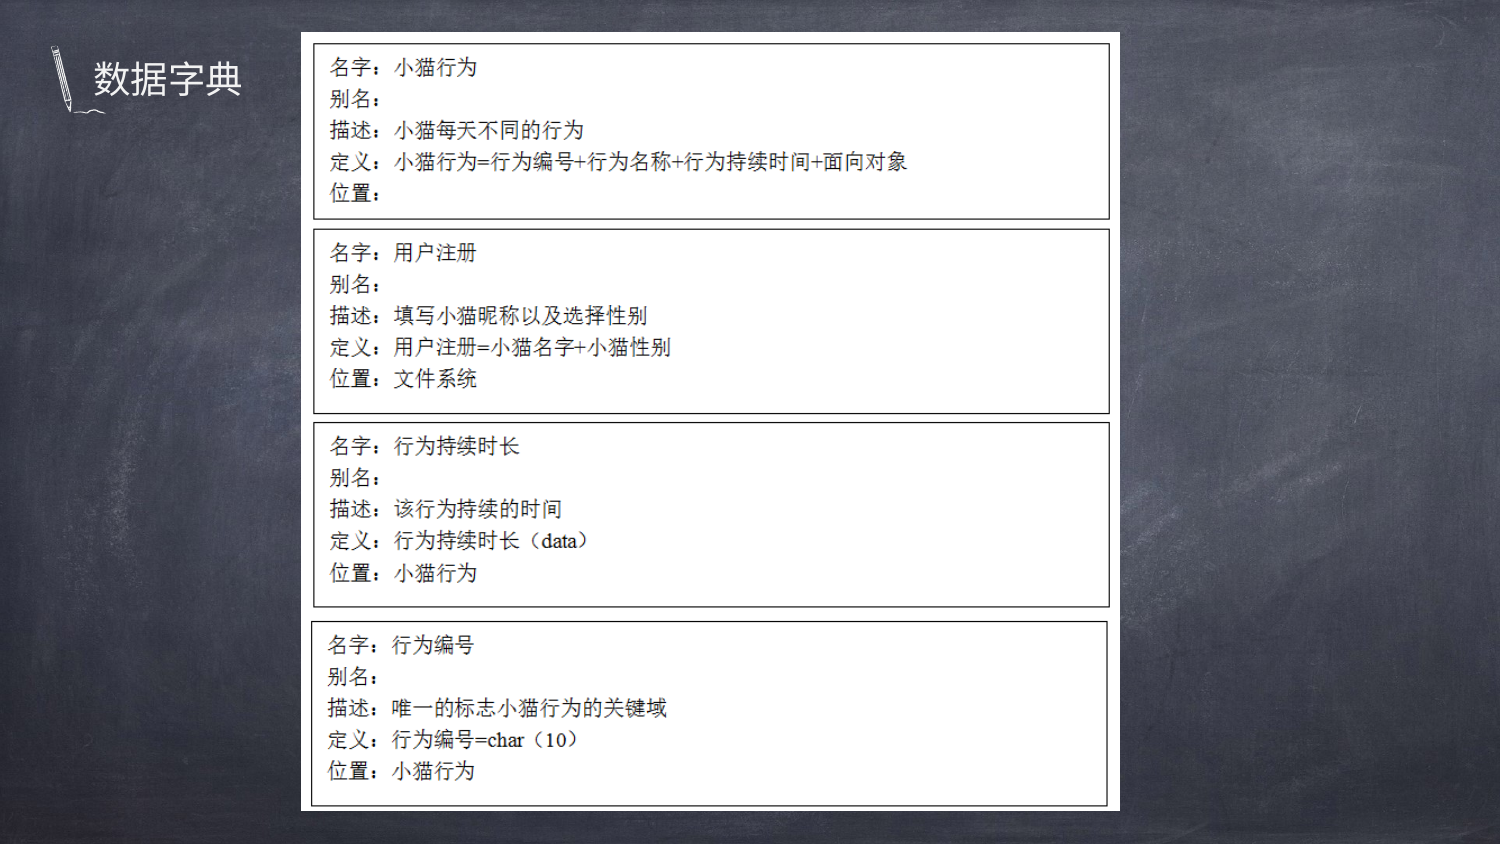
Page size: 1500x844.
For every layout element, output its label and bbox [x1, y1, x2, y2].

text_box [50, 45, 301, 114]
picture [0, 0, 1500, 844]
